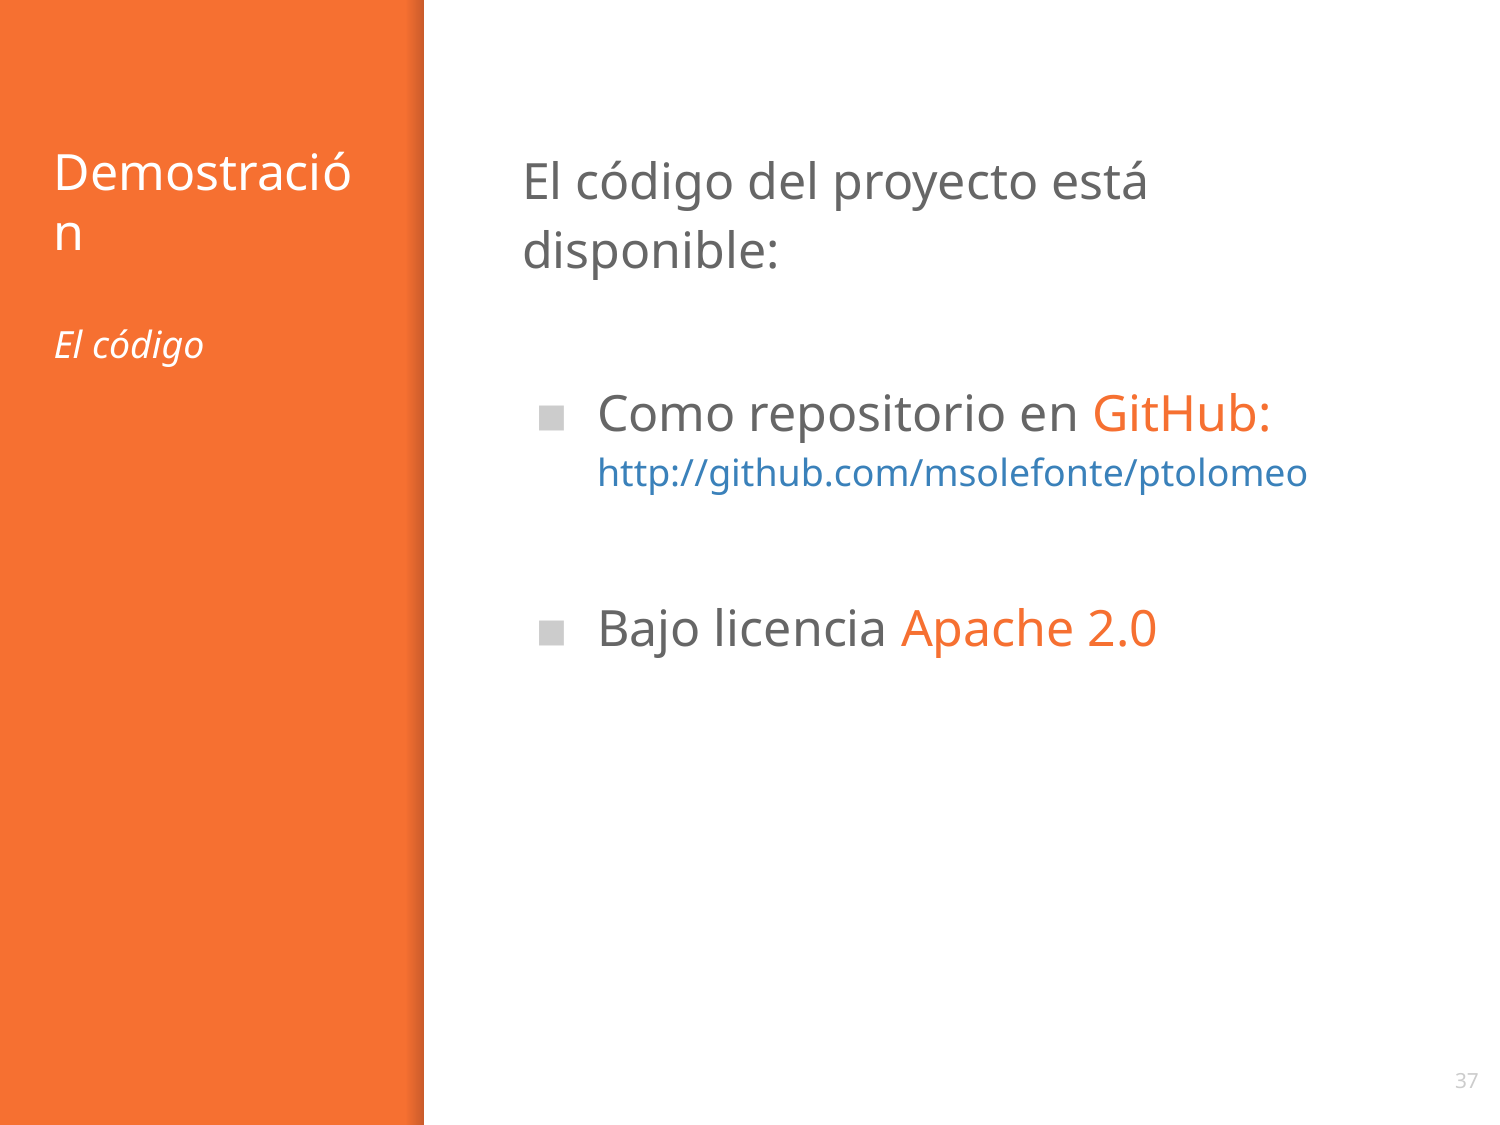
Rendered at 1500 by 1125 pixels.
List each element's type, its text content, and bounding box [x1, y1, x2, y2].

slide_number ‹#› [1403, 1038, 1494, 1125]
list El código del proyecto está disponible: Como repositorio en GitHub: http://github.com/msolefonte/ptolomeo Bajo licencia Apache 2.0 [506, 125, 1425, 997]
title Demostración El código [38, 125, 391, 997]
